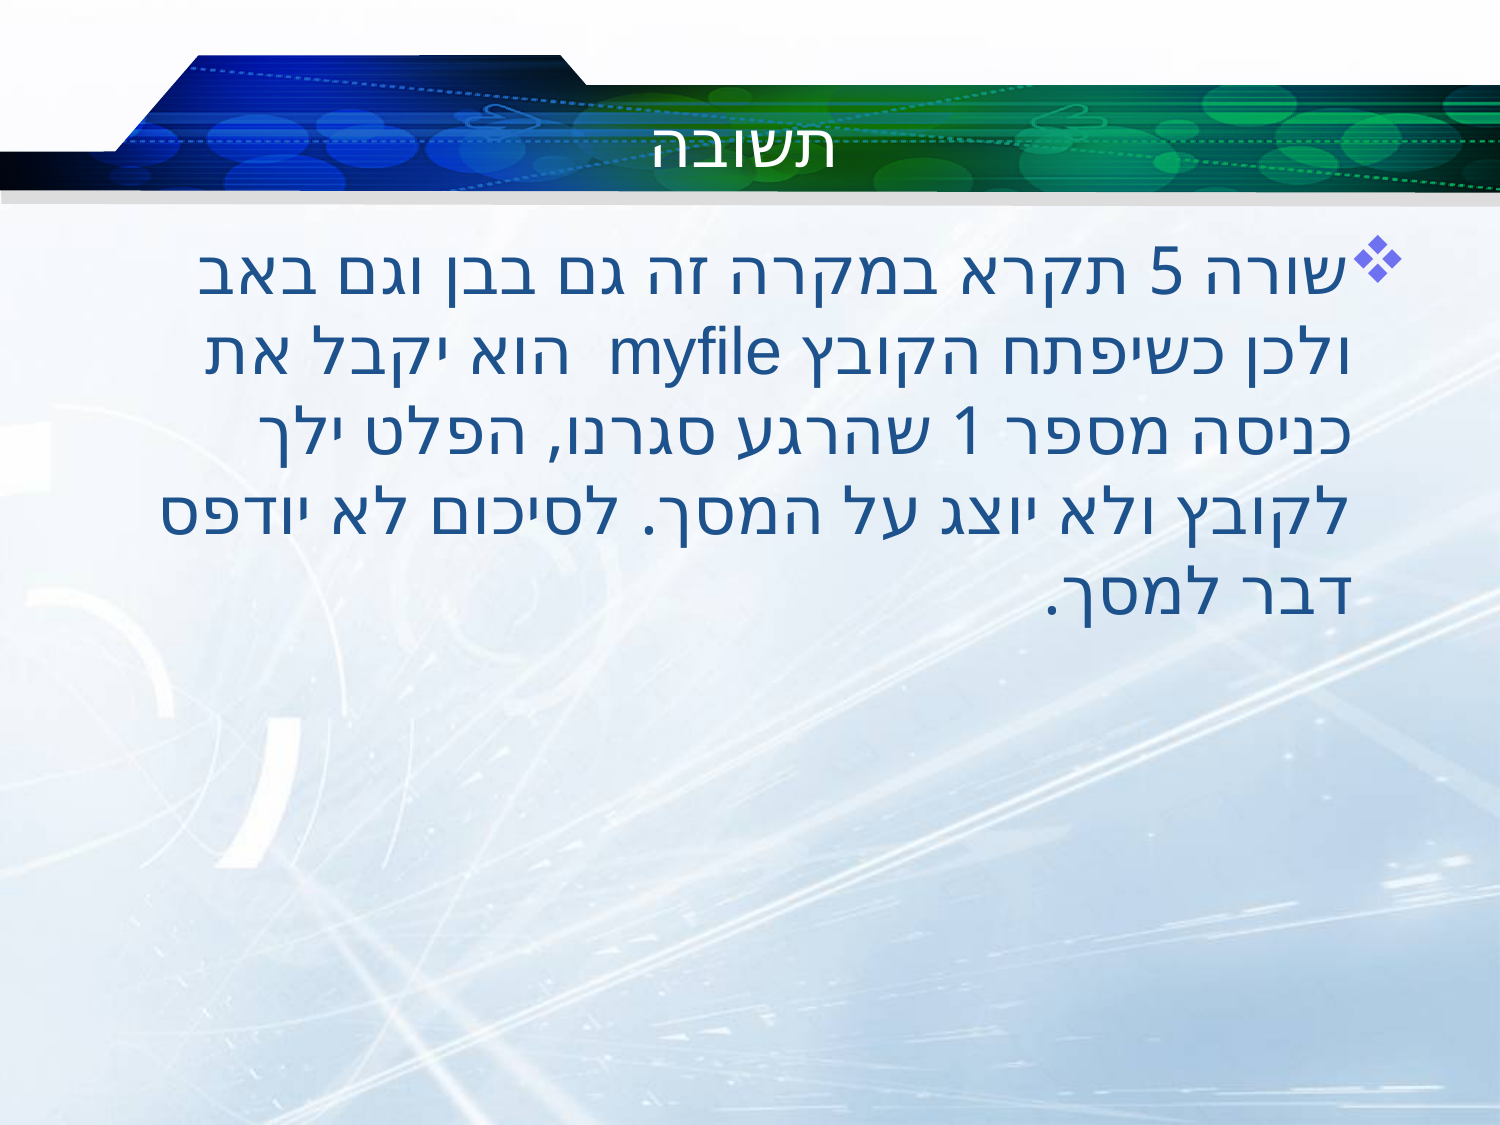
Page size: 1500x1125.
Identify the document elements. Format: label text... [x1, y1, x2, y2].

list שורה 5 תקרא במקרה זה גם בבן וגם באב ולכן כשיפתח הקובץ myfile הוא יקבל את כניסה מספר 1 שהרגע סגרנו, הפלט ילך לקובץ ולא יוצג על המסך. לסיכום לא יודפס דבר למסך. [74, 220, 1426, 1064]
title תשובה [99, 94, 1388, 188]
picture [0, 0, 1500, 1125]
